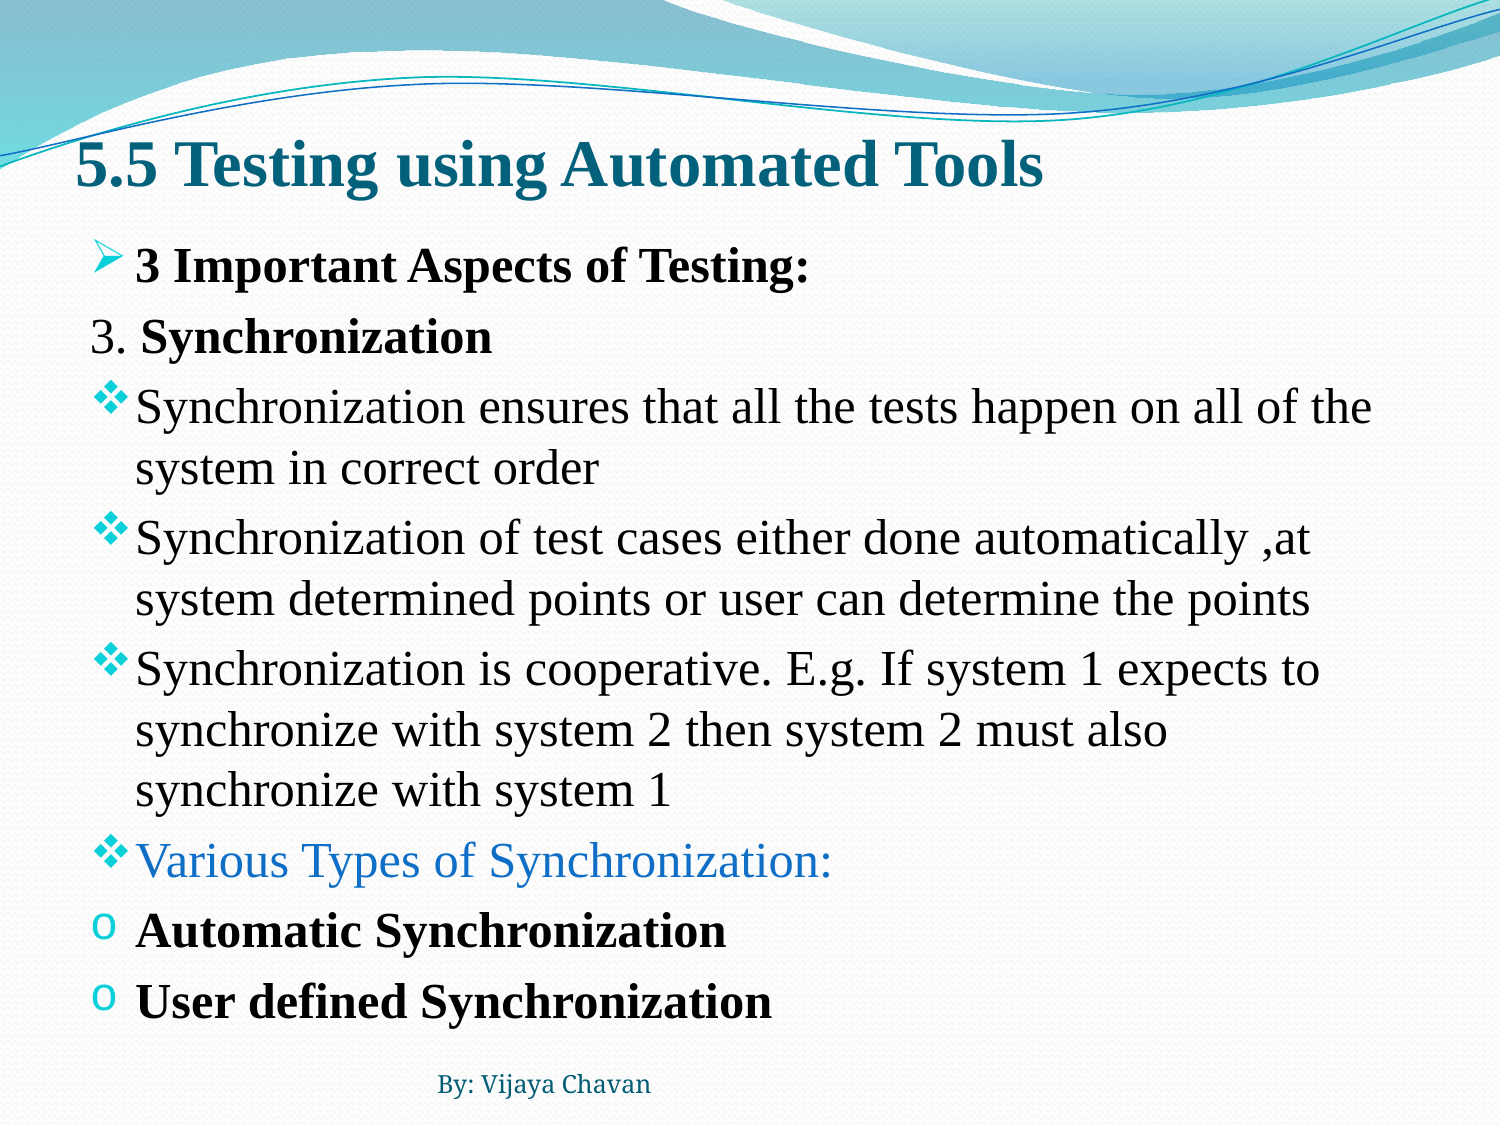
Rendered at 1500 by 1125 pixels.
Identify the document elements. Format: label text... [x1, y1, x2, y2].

footer By: Vijaya Chavan [437, 1042, 988, 1103]
list 3 Important Aspects of Testing: 3. Synchronization Synchronization ensures that all the tests happen on all of the system in correct order Synchronization of test cases either done automatically ,at system determined points or user can determine the points Synchronization is cooperative. E.g. If system 1 expects to synchronize with system 2 then system 2 must also synchronize with system 1 Various Types of Synchronization: Automatic Synchronization User defined Synchronization [75, 224, 1425, 1038]
title 5.5 Testing using Automated Tools [75, 125, 1425, 200]
